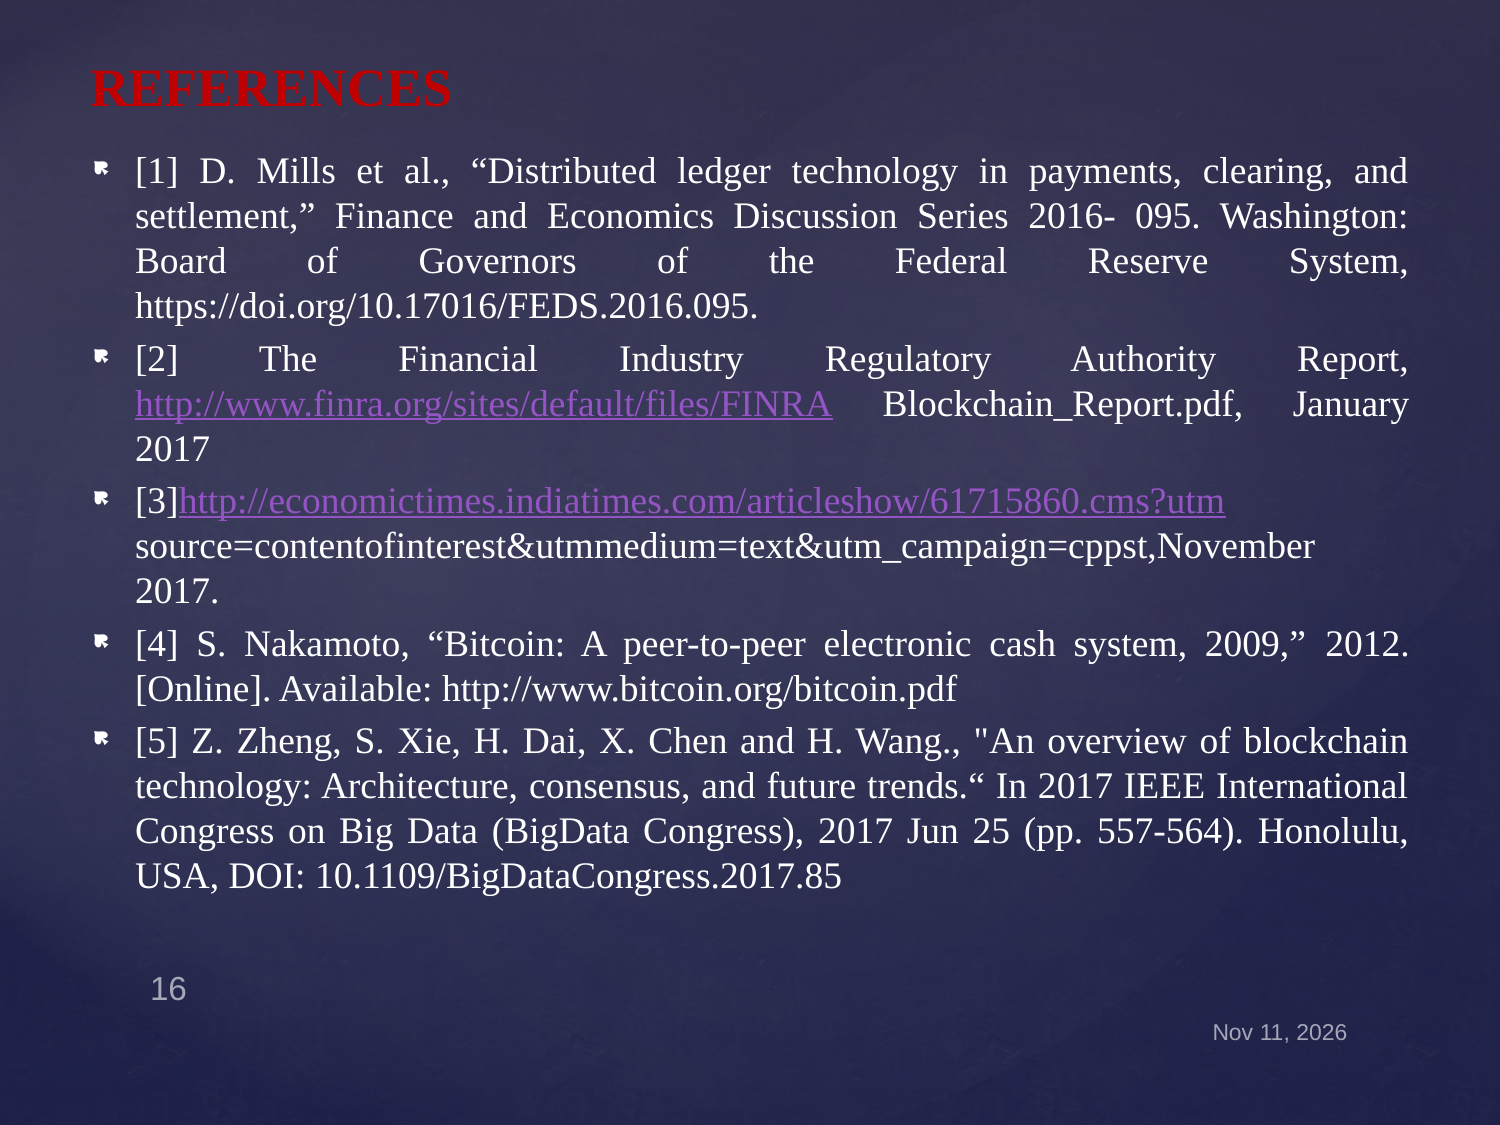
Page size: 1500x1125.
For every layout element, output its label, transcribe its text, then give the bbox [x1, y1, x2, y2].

slide_number 16 [135, 958, 485, 1009]
list [1] D. Mills et al., “Distributed ledger technology in payments, clearing, and settlement,” Finance and Economics Discussion Series 2016- 095. Washington: Board of Governors of the Federal Reserve System, https://doi.org/10.17016/FEDS.2016.095. [2] The Financial Industry Regulatory Authority Report, http://www.finra.org/sites/default/files/FINRA Blockchain_Report.pdf, January 2017 [3]http://economictimes.indiatimes.com/articleshow/61715860.cms?utm source=contentofinterest&utmmedium=text&utm_campaign=cppst,November 2017. [4] S. Nakamoto, “Bitcoin: A peer-to-peer electronic cash system, 2009,” 2012. [Online]. Available: http://www.bitcoin.org/bitcoin.pdf [5] Z. Zheng, S. Xie, H. Dai, X. Chen and H. Wang., "An overview of blockchain technology: Architecture, consensus, and future trends.“ In 2017 IEEE International Congress on Big Data (BigData Congress), 2017 Jun 25 (pp. 557-564). Honolulu, USA, DOI: 10.1109/BigDataCongress.2017.85 [75, 149, 1425, 893]
title REFERENCES [75, 45, 1425, 125]
slide_number 31-Aug-21 [1012, 1009, 1363, 1070]
